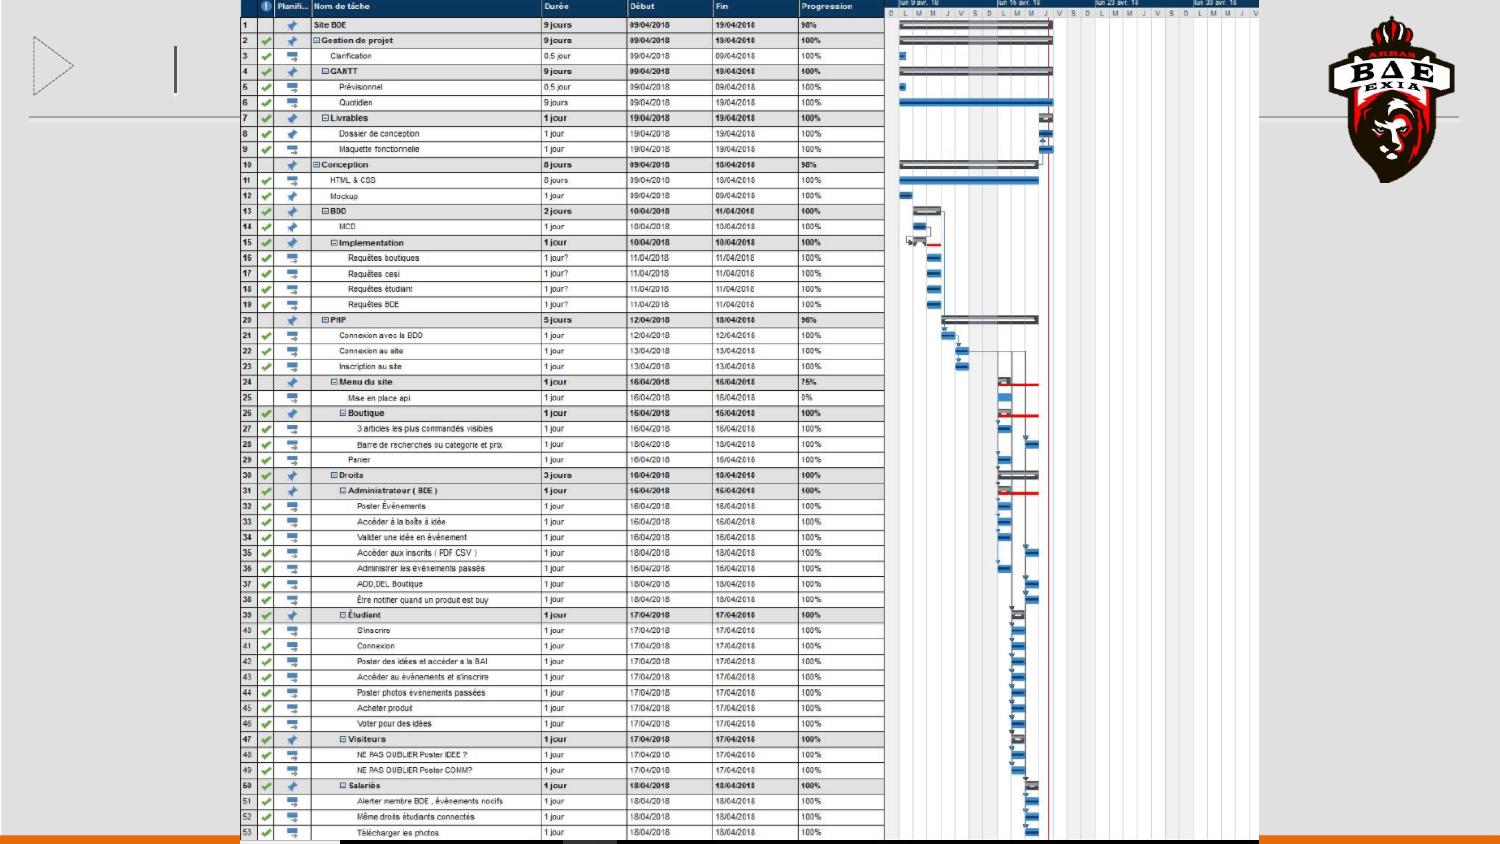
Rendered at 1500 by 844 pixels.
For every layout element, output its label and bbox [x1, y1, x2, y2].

text_box [1264, 833, 1500, 844]
text_box [0, 0, 238, 833]
text_box [0, 833, 235, 844]
picture [1328, 15, 1455, 187]
picture [240, 0, 1260, 844]
text_box [31, 34, 76, 98]
text_box [1261, 0, 1500, 833]
